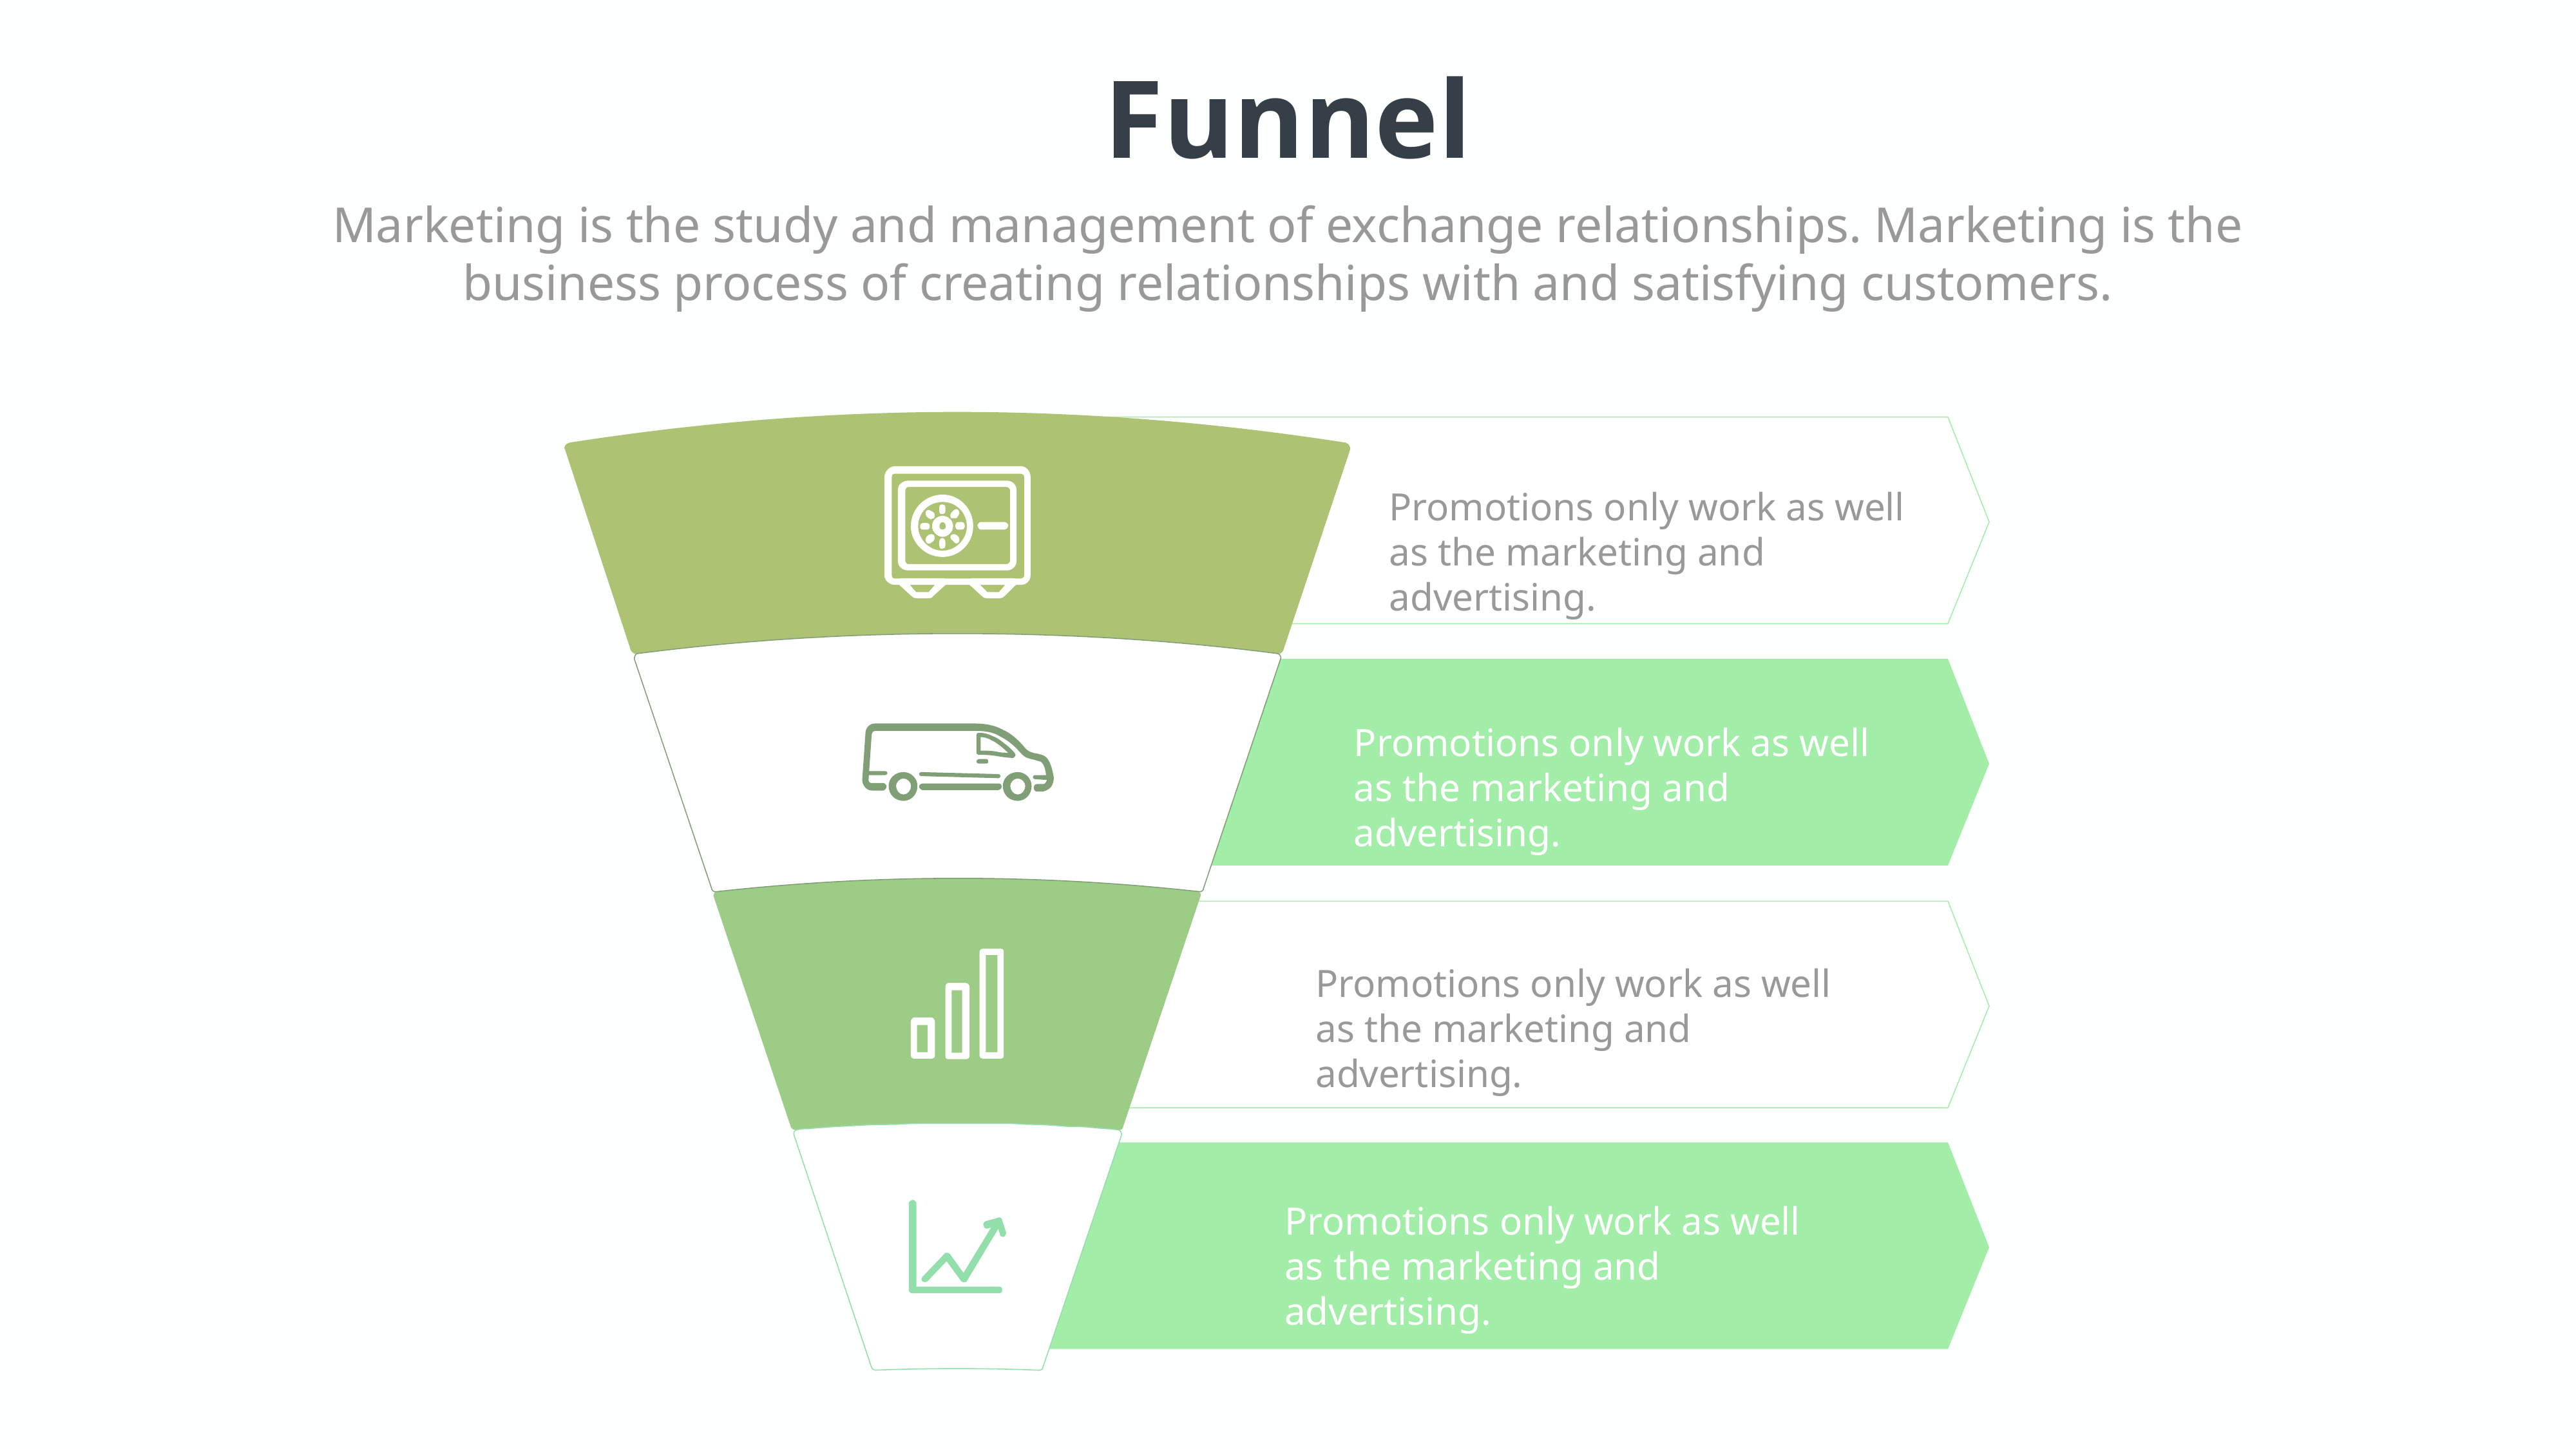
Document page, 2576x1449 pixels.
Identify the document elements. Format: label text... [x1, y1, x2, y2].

text_box Promotions only work as well as the marketing and advertising. [1306, 955, 1879, 1100]
text_box [1049, 1142, 1990, 1349]
text_box Promotions only work as well as the marketing and advertising. [1379, 478, 1953, 623]
text_box [564, 412, 1351, 654]
text_box [977, 522, 1009, 530]
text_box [281, 46, 2295, 317]
text_box [997, 1220, 1007, 1237]
text_box [897, 480, 1017, 571]
text_box [939, 504, 946, 515]
text_box [1033, 775, 1052, 781]
text_box [945, 983, 970, 1059]
text_box [968, 578, 1018, 599]
text_box [1002, 772, 1032, 801]
text_box [634, 633, 1281, 892]
text_box [983, 1217, 1002, 1229]
text_box [910, 1017, 935, 1059]
text_box [976, 732, 1016, 758]
text_box [925, 509, 935, 520]
text_box [920, 523, 930, 530]
text_box [713, 878, 1201, 1130]
text_box [1130, 901, 1990, 1108]
text_box [897, 578, 947, 599]
text_box [908, 1200, 917, 1289]
text_box [921, 1226, 998, 1283]
text_box [955, 522, 965, 530]
text_box Promotions only work as well as the marketing and advertising. [1275, 1193, 1848, 1338]
text_box [979, 949, 1004, 1059]
text_box [1118, 417, 1990, 624]
text_box [862, 723, 1054, 792]
text_box [931, 515, 953, 537]
text_box [939, 538, 946, 549]
text_box [950, 509, 960, 518]
text_box [919, 783, 1002, 790]
text_box [865, 771, 888, 775]
text_box [884, 466, 1031, 585]
text_box [1212, 659, 1990, 866]
text_box Promotions only work as well as the marketing and advertising. [1344, 714, 1918, 859]
text_box [794, 1123, 1122, 1370]
text_box [888, 772, 918, 801]
text_box [976, 759, 989, 764]
text_box [919, 772, 1001, 779]
text_box [925, 534, 935, 544]
text_box [908, 1286, 1002, 1294]
text_box [910, 495, 973, 557]
text_box [950, 534, 960, 544]
